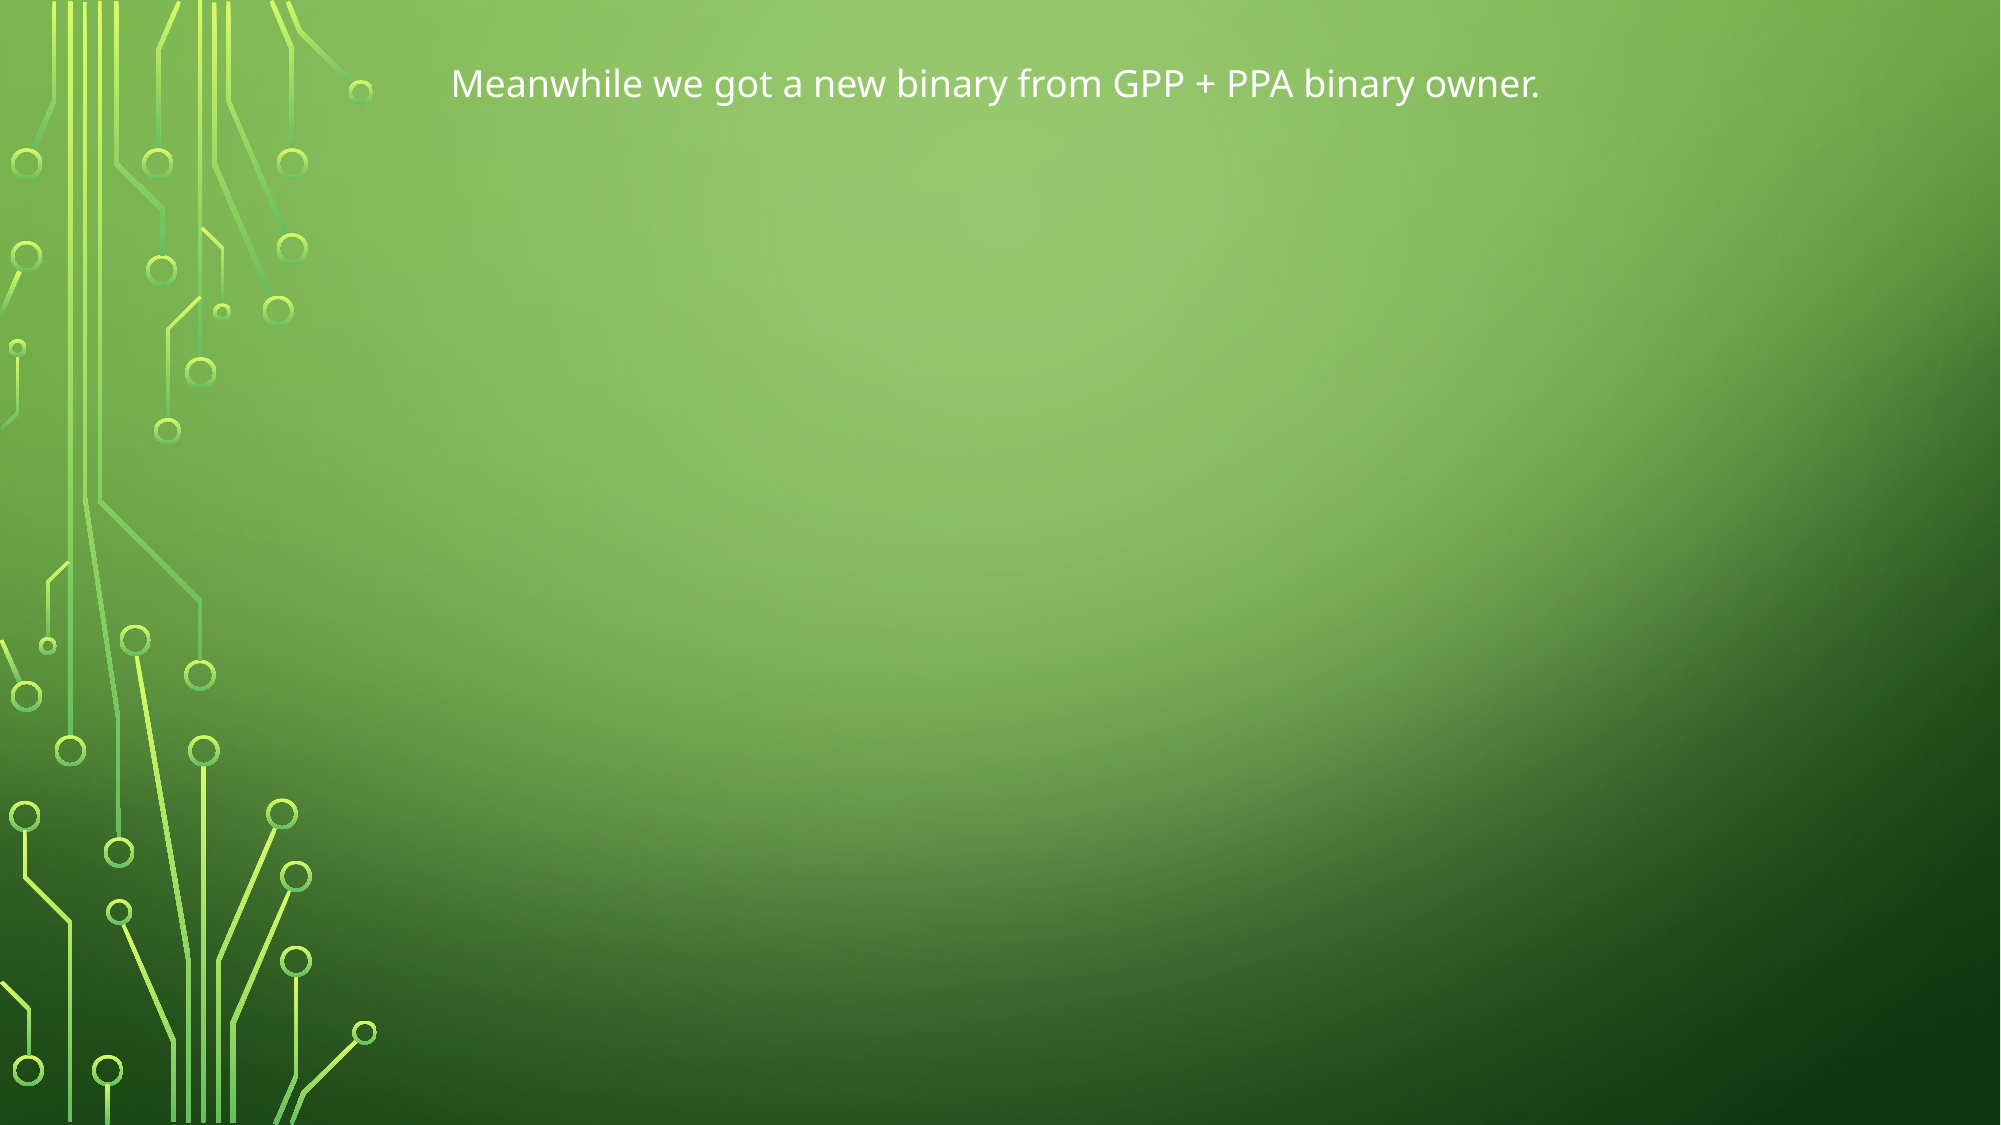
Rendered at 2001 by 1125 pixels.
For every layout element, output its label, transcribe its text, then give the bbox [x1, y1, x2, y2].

text_box Meanwhile we got a new binary from GPP + PPA binary owner. [435, 52, 1772, 113]
